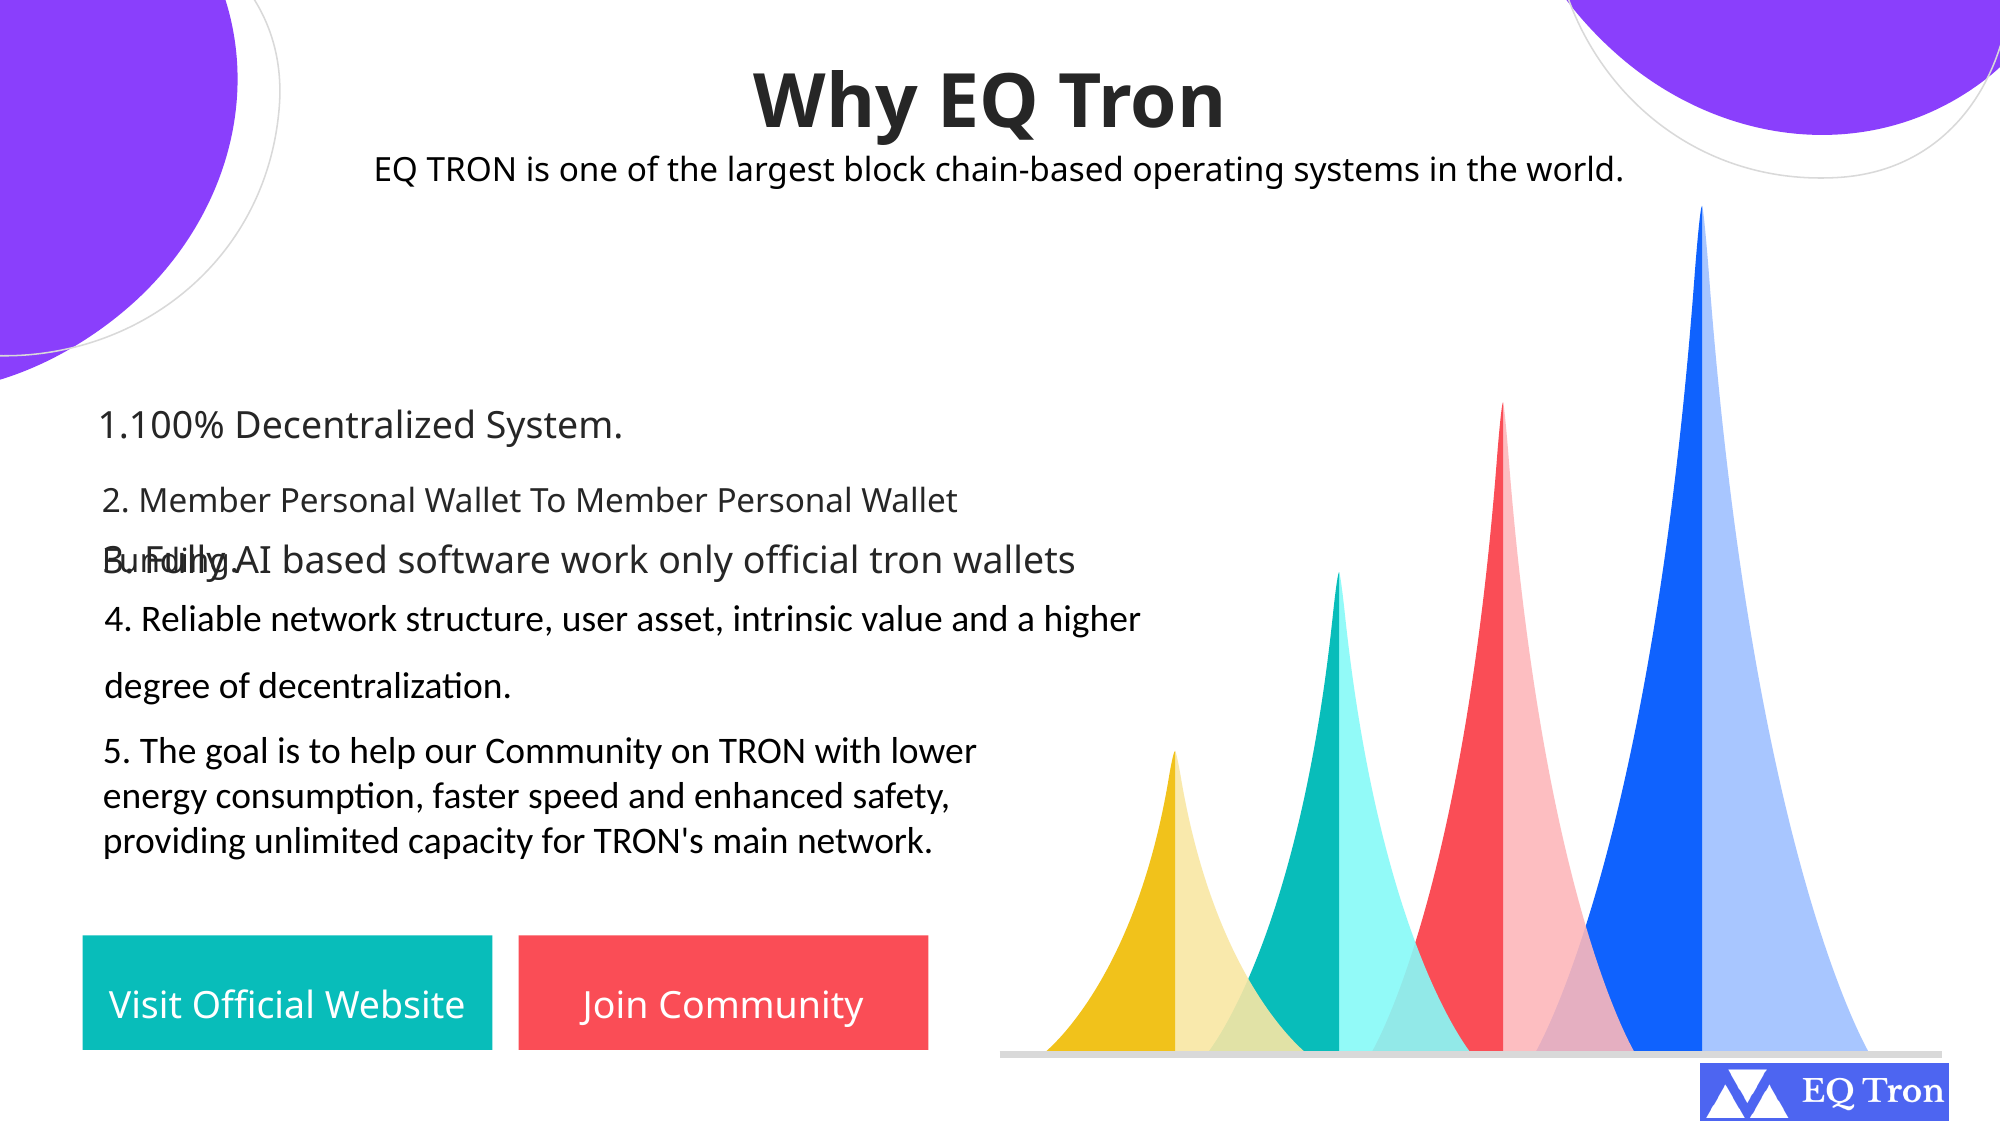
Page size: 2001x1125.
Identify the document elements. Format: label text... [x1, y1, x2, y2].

text_box 5. The goal is to help our Community on TRON with lower energy consumption, faster speed and enhanced safety, providing unlimited capacity for TRON's main network. [88, 719, 999, 869]
text_box Why EQ Tron [440, 45, 1515, 140]
text_box [518, 935, 929, 951]
text_box 1.100% Decentralized System. [82, 371, 965, 454]
picture [1700, 1063, 1949, 1121]
text_box [82, 935, 493, 951]
text_box [518, 1034, 929, 1050]
text_box EQ TRON is one of the largest block chain-based operating systems in the world. [300, 140, 1700, 196]
text_box Visit Official Website [82, 951, 493, 1034]
text_box 3. Fully AI based software work only official tron wallets [88, 506, 999, 589]
text_box Join Community [518, 951, 929, 1034]
text_box 4. Reliable network structure, user asset, intrinsic value and a higher degree of decentralization. [89, 563, 999, 714]
text_box 2. Member Personal Wallet To Member Personal Wallet Funding. [86, 451, 999, 587]
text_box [0, 0, 247, 404]
text_box [82, 1034, 493, 1050]
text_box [1515, 0, 2000, 166]
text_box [999, 205, 1942, 1055]
